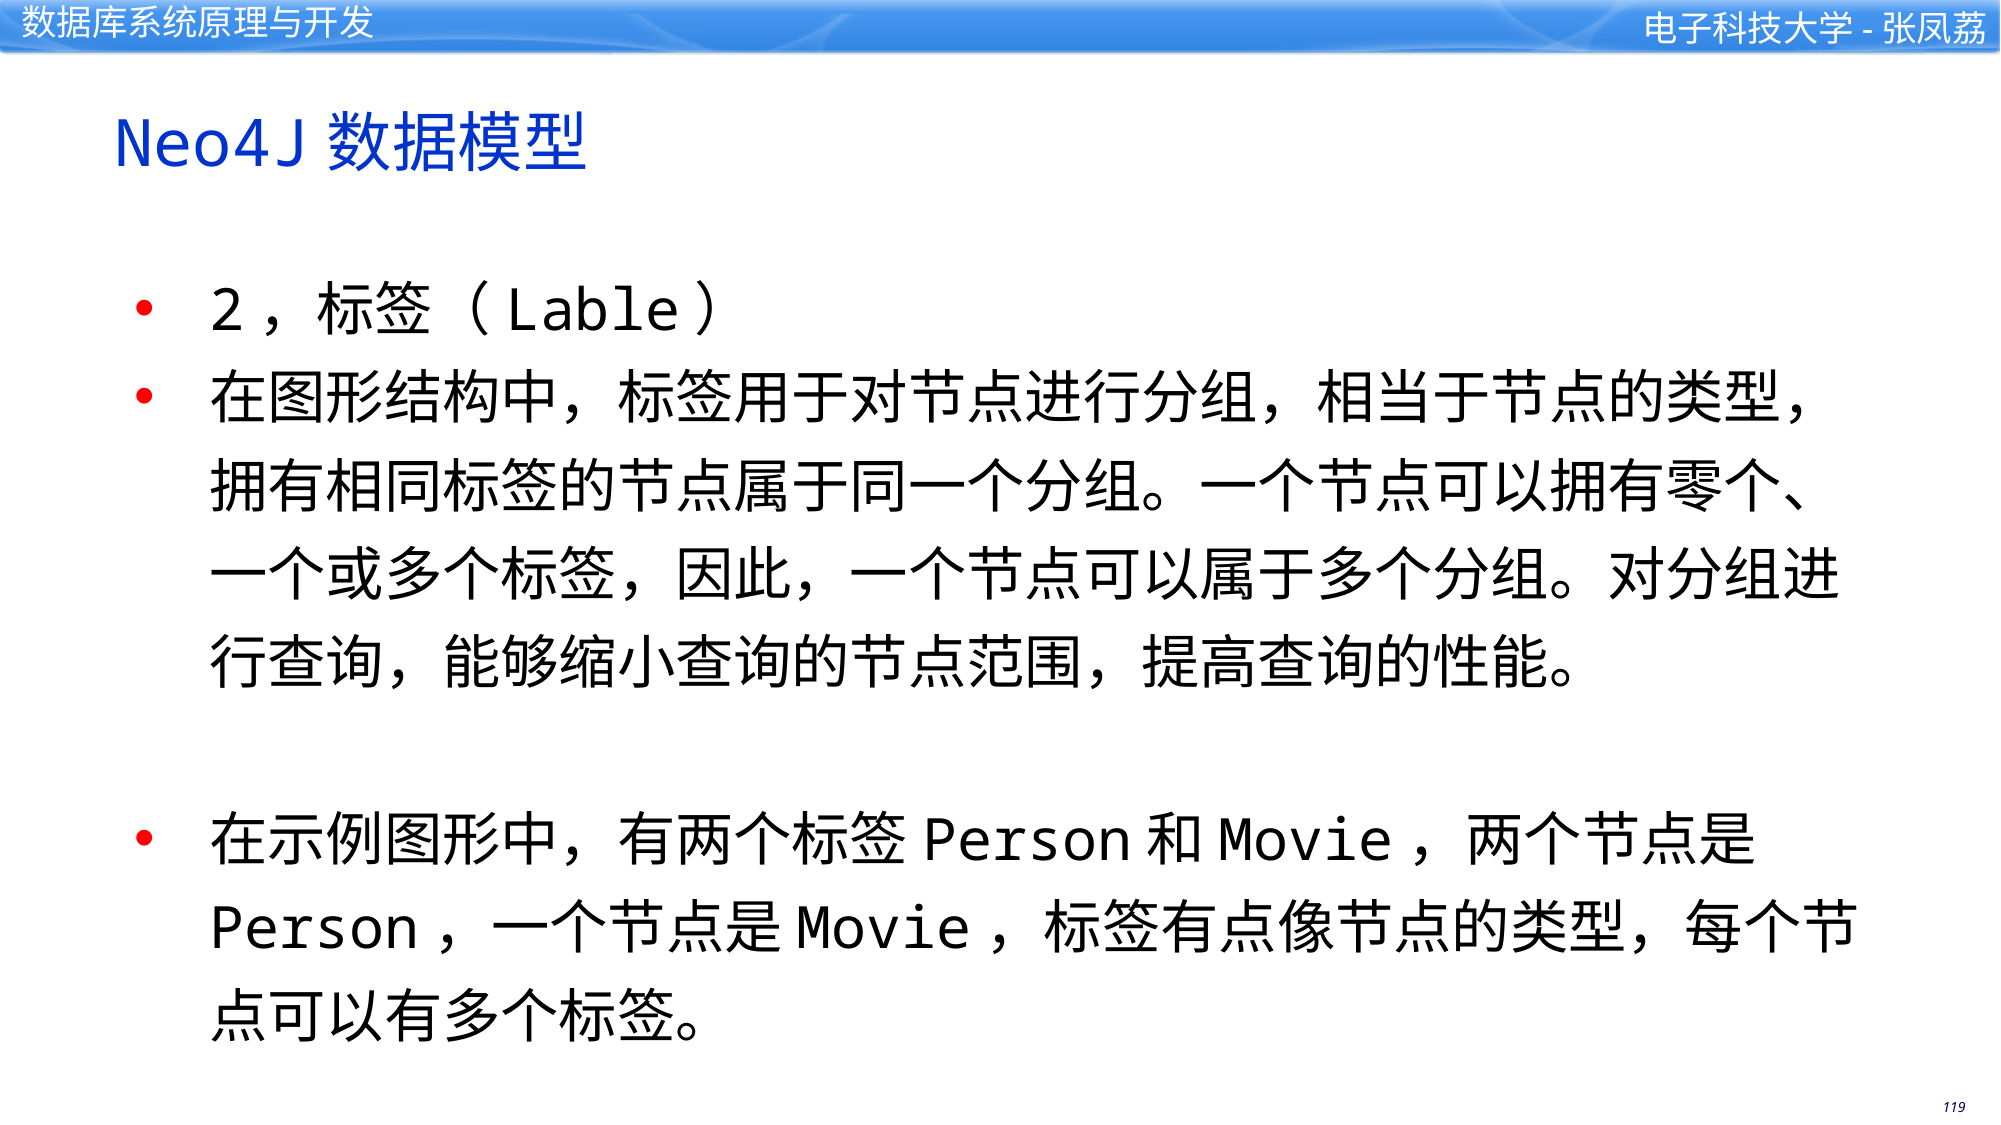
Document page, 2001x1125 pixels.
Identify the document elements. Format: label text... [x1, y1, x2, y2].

text_box Neo4J数据模型 [56, 90, 1000, 189]
picture [0, 0, 2000, 55]
text_box 2，标签（Lable） 在图形结构中，标签用于对节点进行分组，相当于节点的类型，拥有相同标签的节点属于同一个分组。一个节点可以拥有零个、一个或多个标签，因此，一个节点可以属于多个分组。对分组进行查询，能够缩小查询的节点范围，提高查询的性能。 在示例图形中，有两个标签Person和Movie，两个节点是Person，一个节点是Movie，标签有点像节点的类型，每个节点可以有多个标签。 [113, 243, 1903, 1125]
